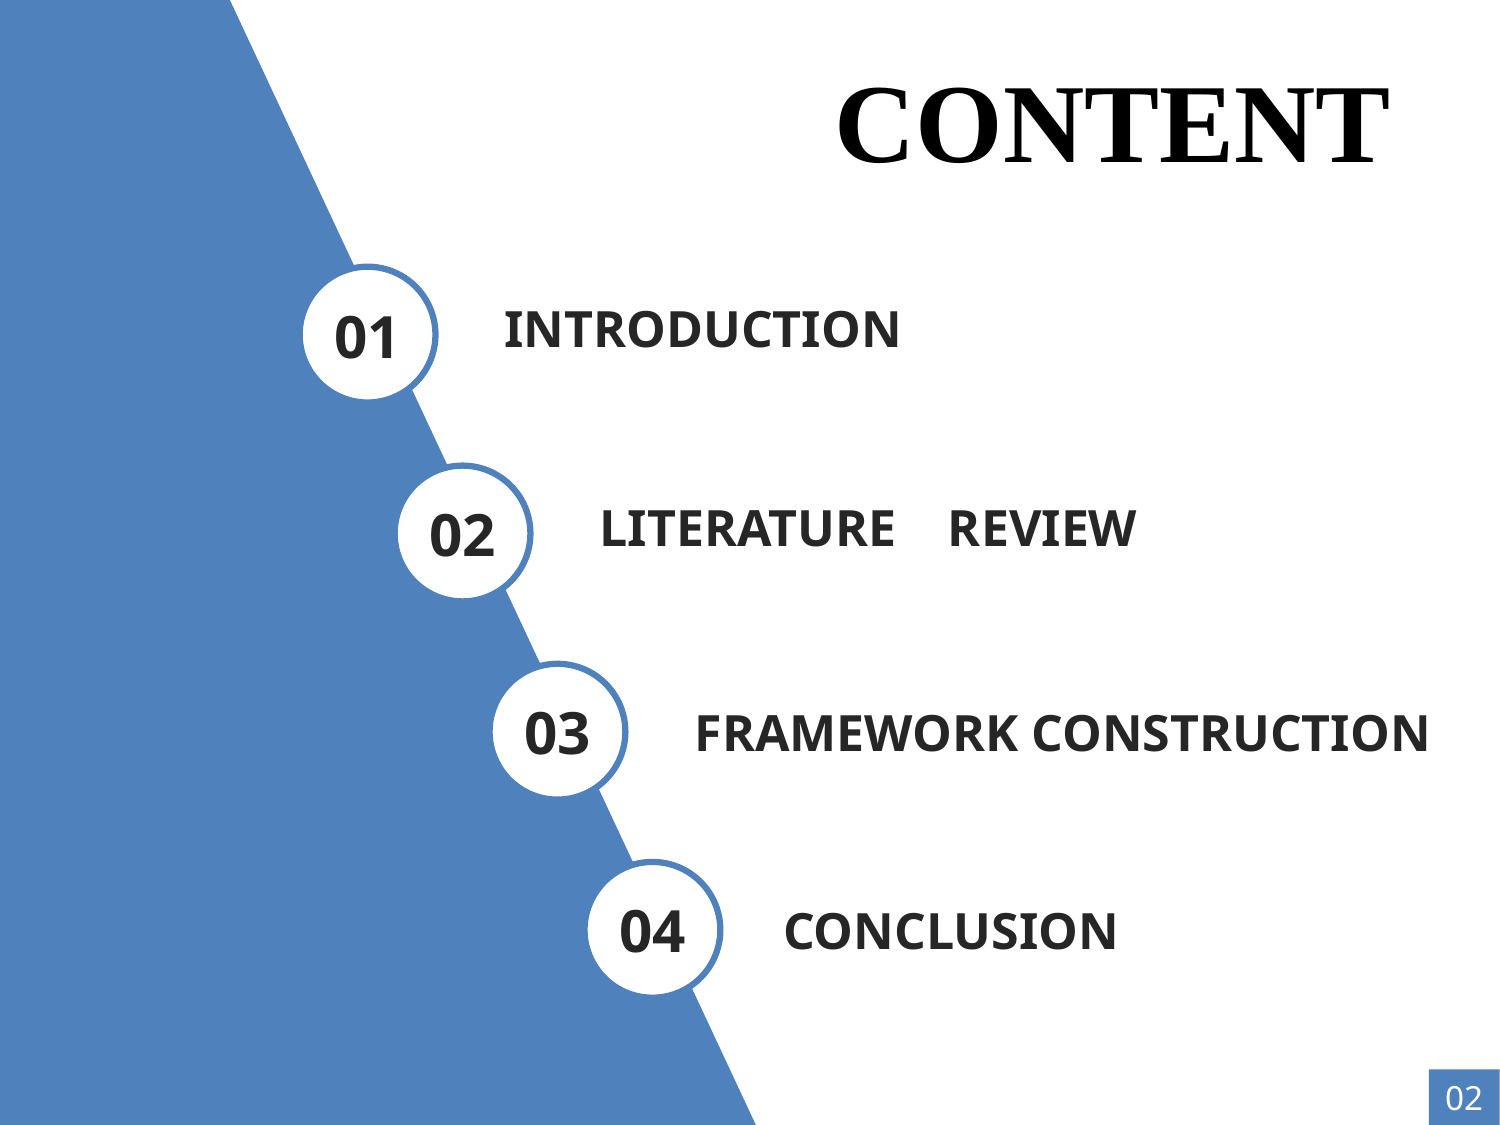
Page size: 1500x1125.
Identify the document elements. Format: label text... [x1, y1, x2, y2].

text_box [489, 663, 626, 800]
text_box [584, 861, 721, 998]
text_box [299, 266, 436, 403]
text_box CONTENT [715, 42, 1406, 193]
text_box INTRODUCTION [489, 290, 1406, 365]
text_box CONCLUSION [768, 892, 1493, 967]
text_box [1411, 1069, 1500, 1125]
text_box [0, 0, 758, 1125]
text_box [394, 465, 531, 602]
text_box FRAMEWORK CONSTRUCTION [680, 694, 1492, 769]
text_box LITERATURE REVIEW [585, 488, 1406, 564]
